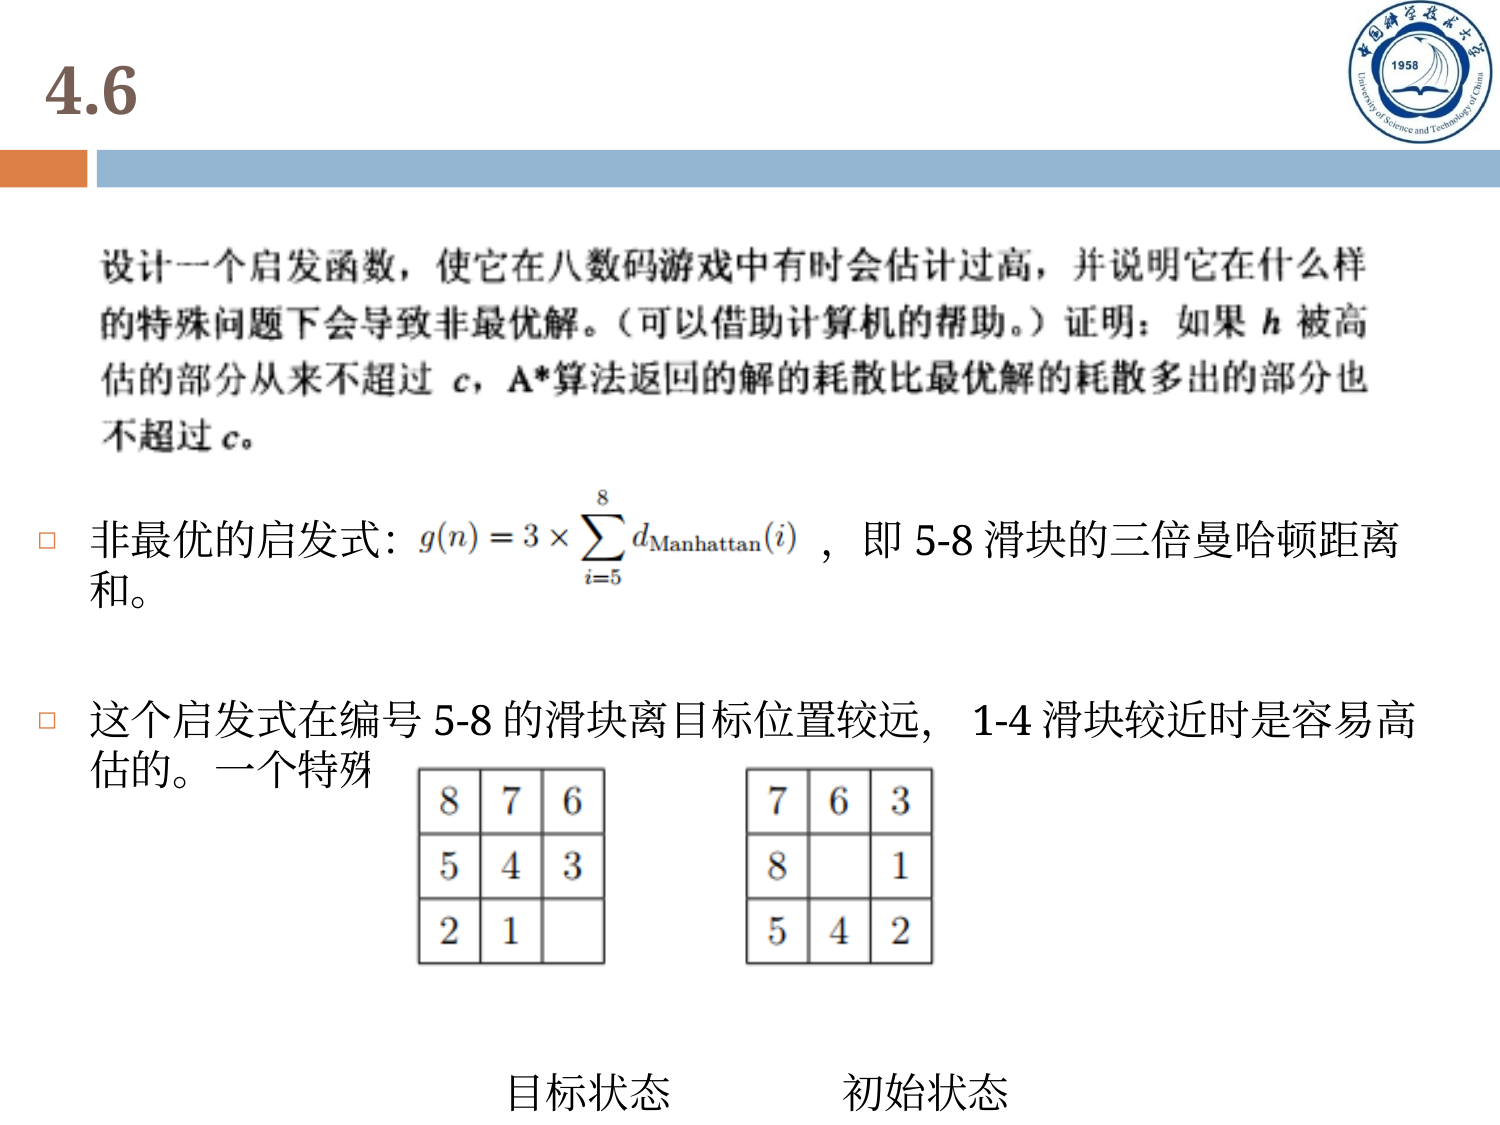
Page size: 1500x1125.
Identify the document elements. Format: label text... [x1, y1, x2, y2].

picture [414, 485, 804, 592]
picture [76, 232, 1401, 469]
list 非最优的启发式： ，即5-8滑块的三倍曼哈顿距离和。 这个启发式在编号5-8的滑块离目标位置较远，1-4滑块较近时是容易高估的。一个特殊样例： 目标状态 初始状态 [28, 207, 1448, 1125]
picture [1347, 0, 1493, 144]
title 4.6 [36, 36, 1076, 139]
picture [370, 748, 982, 985]
